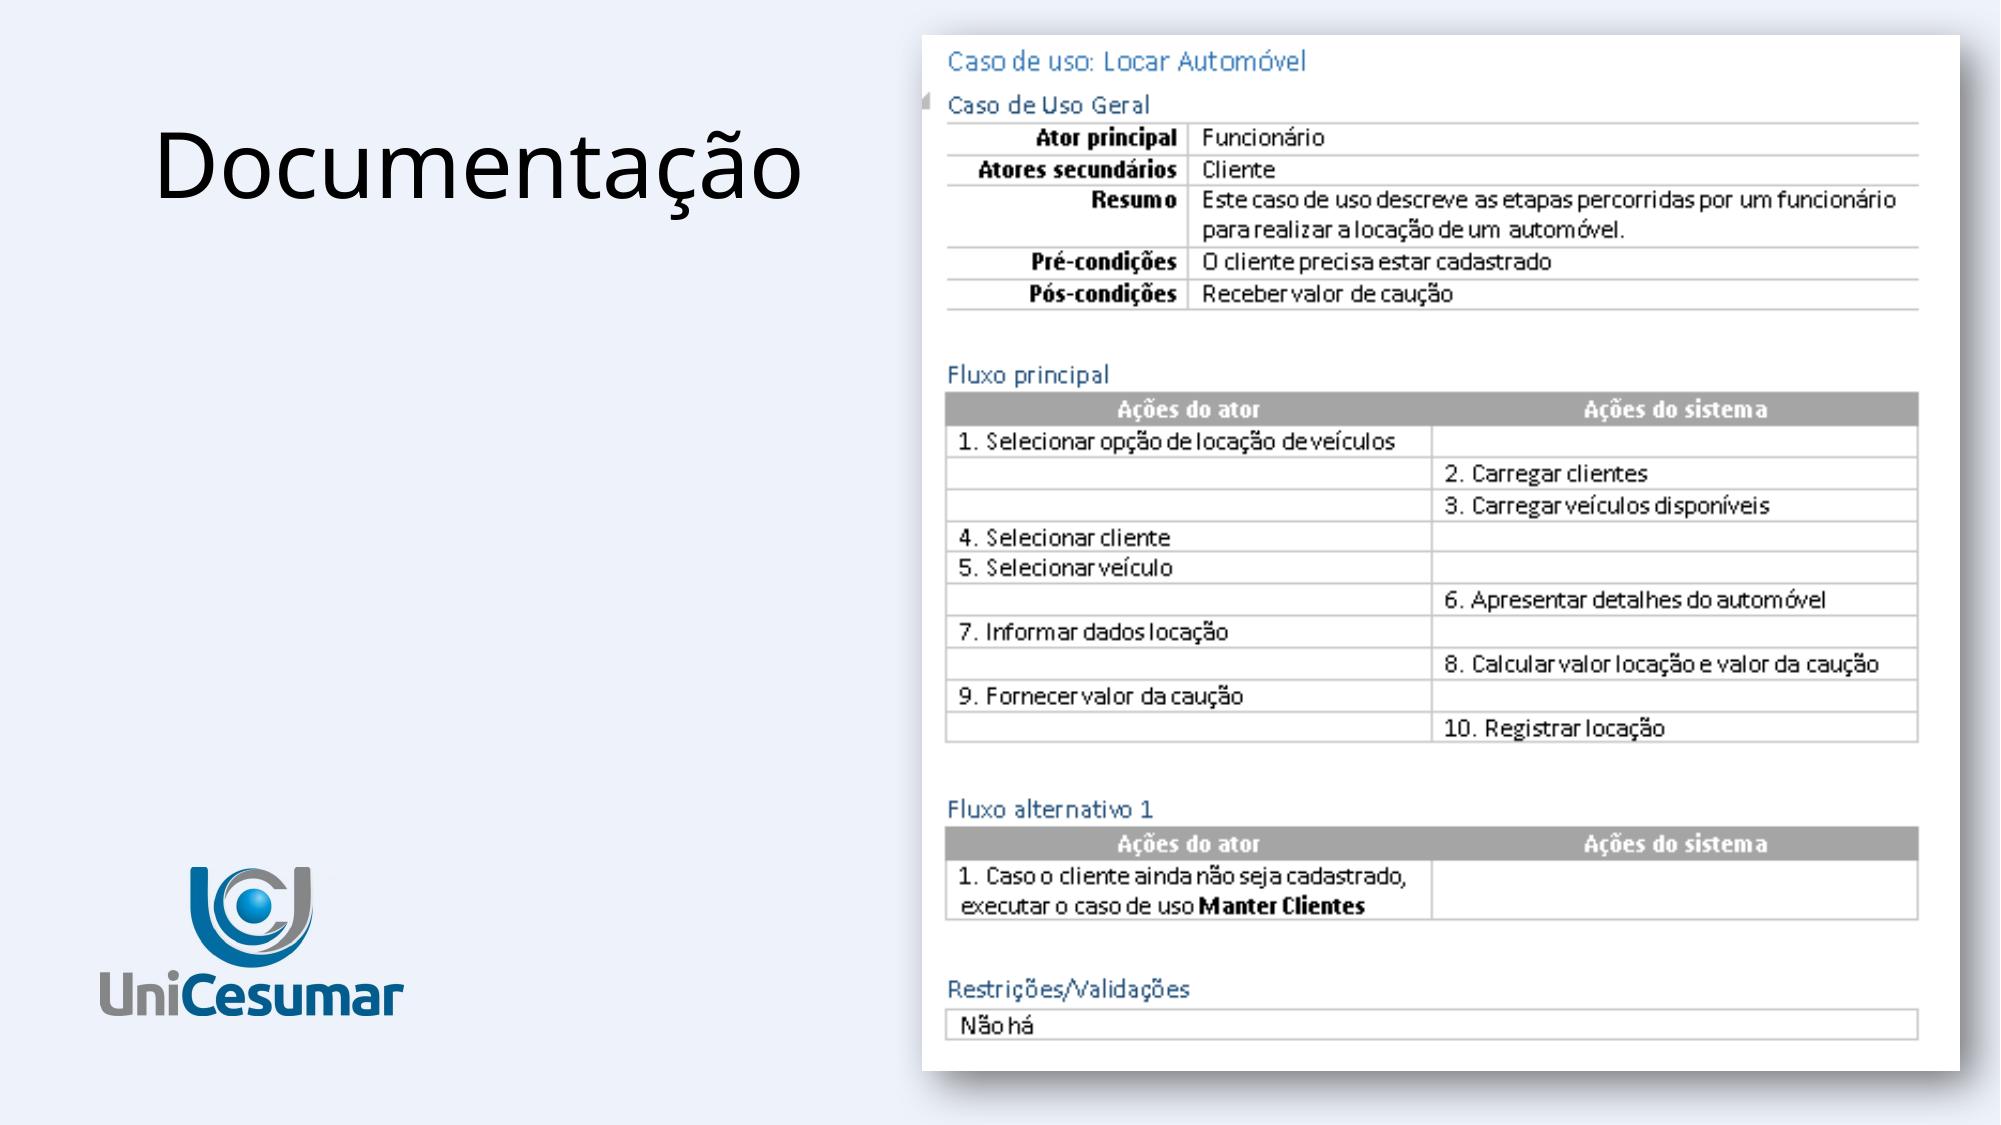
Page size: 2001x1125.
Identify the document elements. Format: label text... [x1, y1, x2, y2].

title Documentação [137, 59, 909, 278]
picture [100, 867, 405, 1017]
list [922, 35, 1960, 1071]
